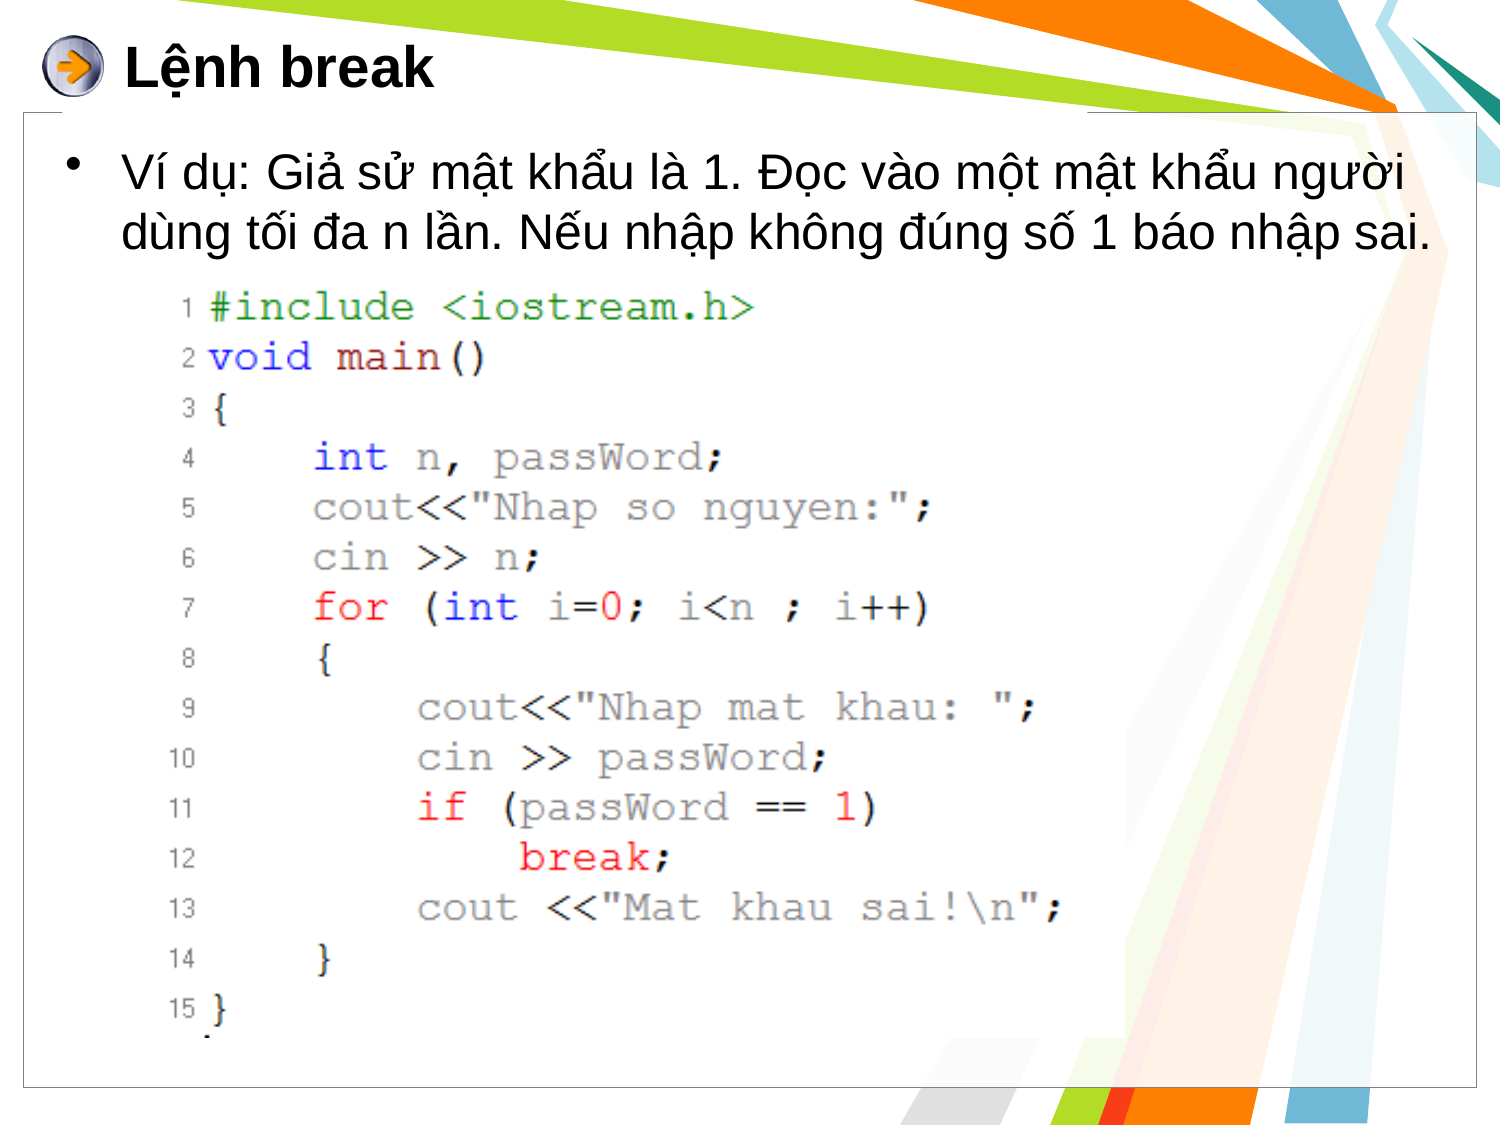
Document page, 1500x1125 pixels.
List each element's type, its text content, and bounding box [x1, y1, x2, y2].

picture [42, 35, 104, 97]
list Ví dụ: Giả sử mật khẩu là 1. Đọc vào một mật khẩu người dùng tối đa n lần. Nếu nhập không đúng số 1 báo nhập sai. [49, 131, 1457, 1076]
picture [162, 283, 1126, 1038]
title Lệnh break [108, 12, 1476, 117]
